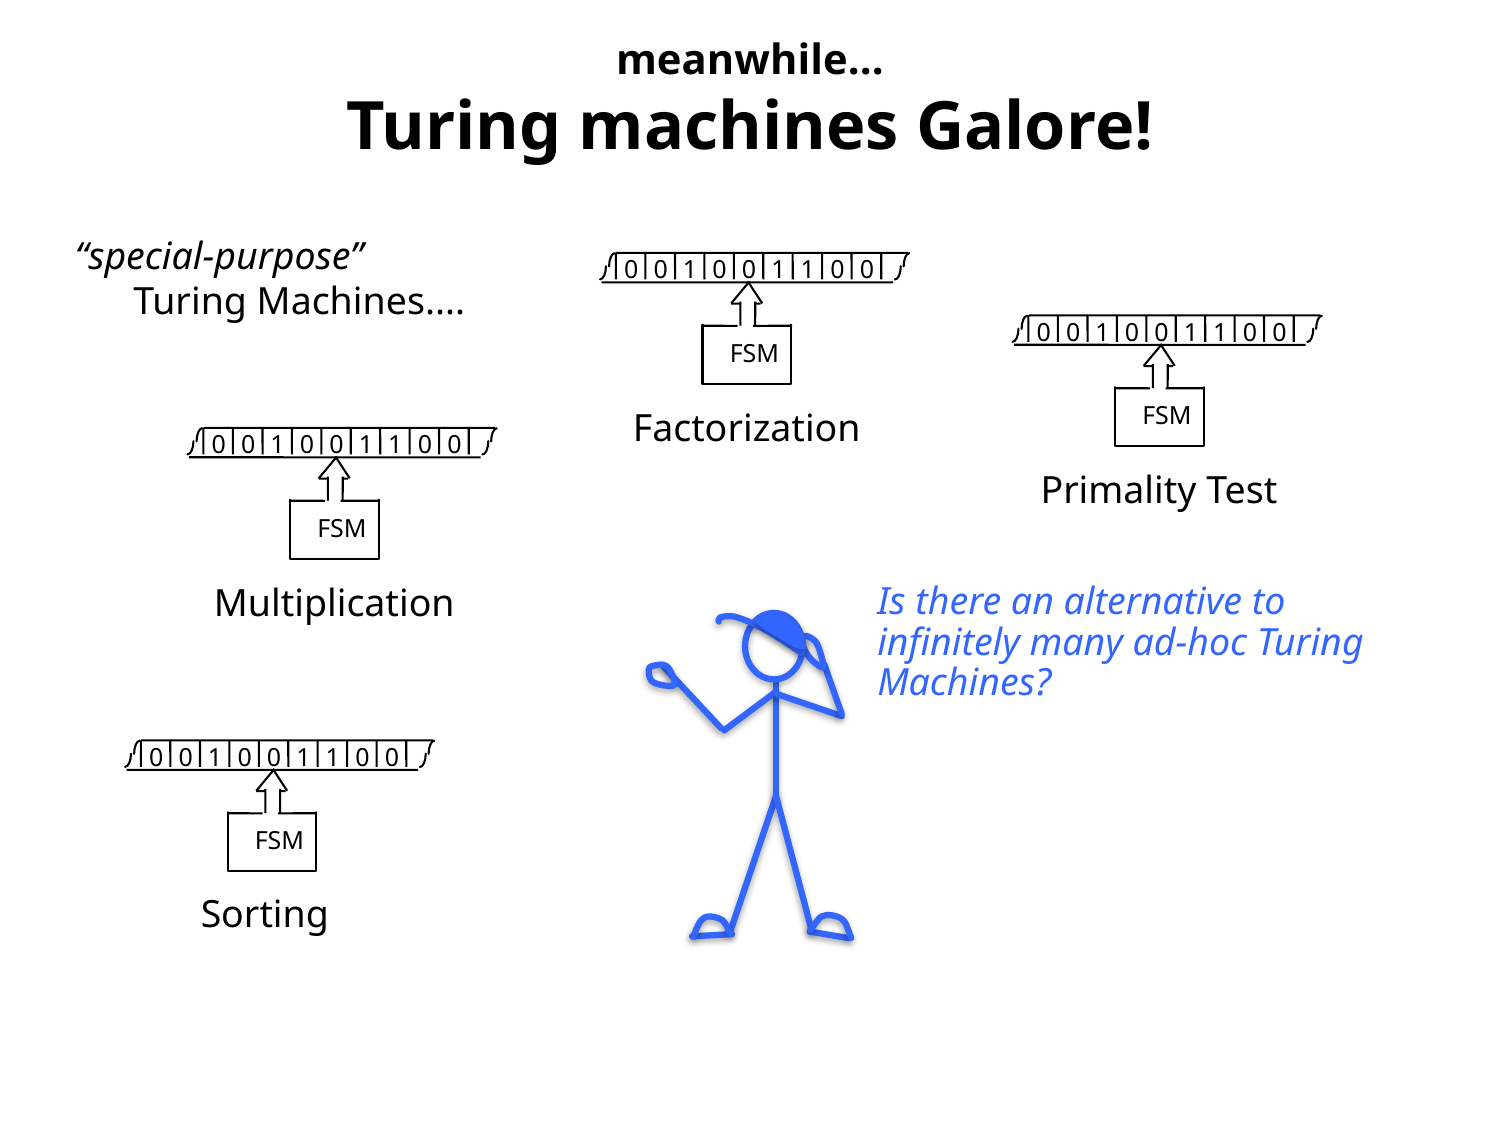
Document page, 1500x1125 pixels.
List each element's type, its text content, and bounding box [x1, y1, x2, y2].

title meanwhile... Turing machines Galore! [74, 44, 1426, 151]
text_box Is there an alternative to infinitely many ad-hoc Turing Machines? [862, 575, 1413, 747]
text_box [124, 737, 435, 944]
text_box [187, 424, 498, 634]
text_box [599, 249, 910, 459]
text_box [648, 612, 852, 939]
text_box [1012, 312, 1323, 521]
text_box “special-purpose” Turing Machines.... [60, 224, 481, 330]
